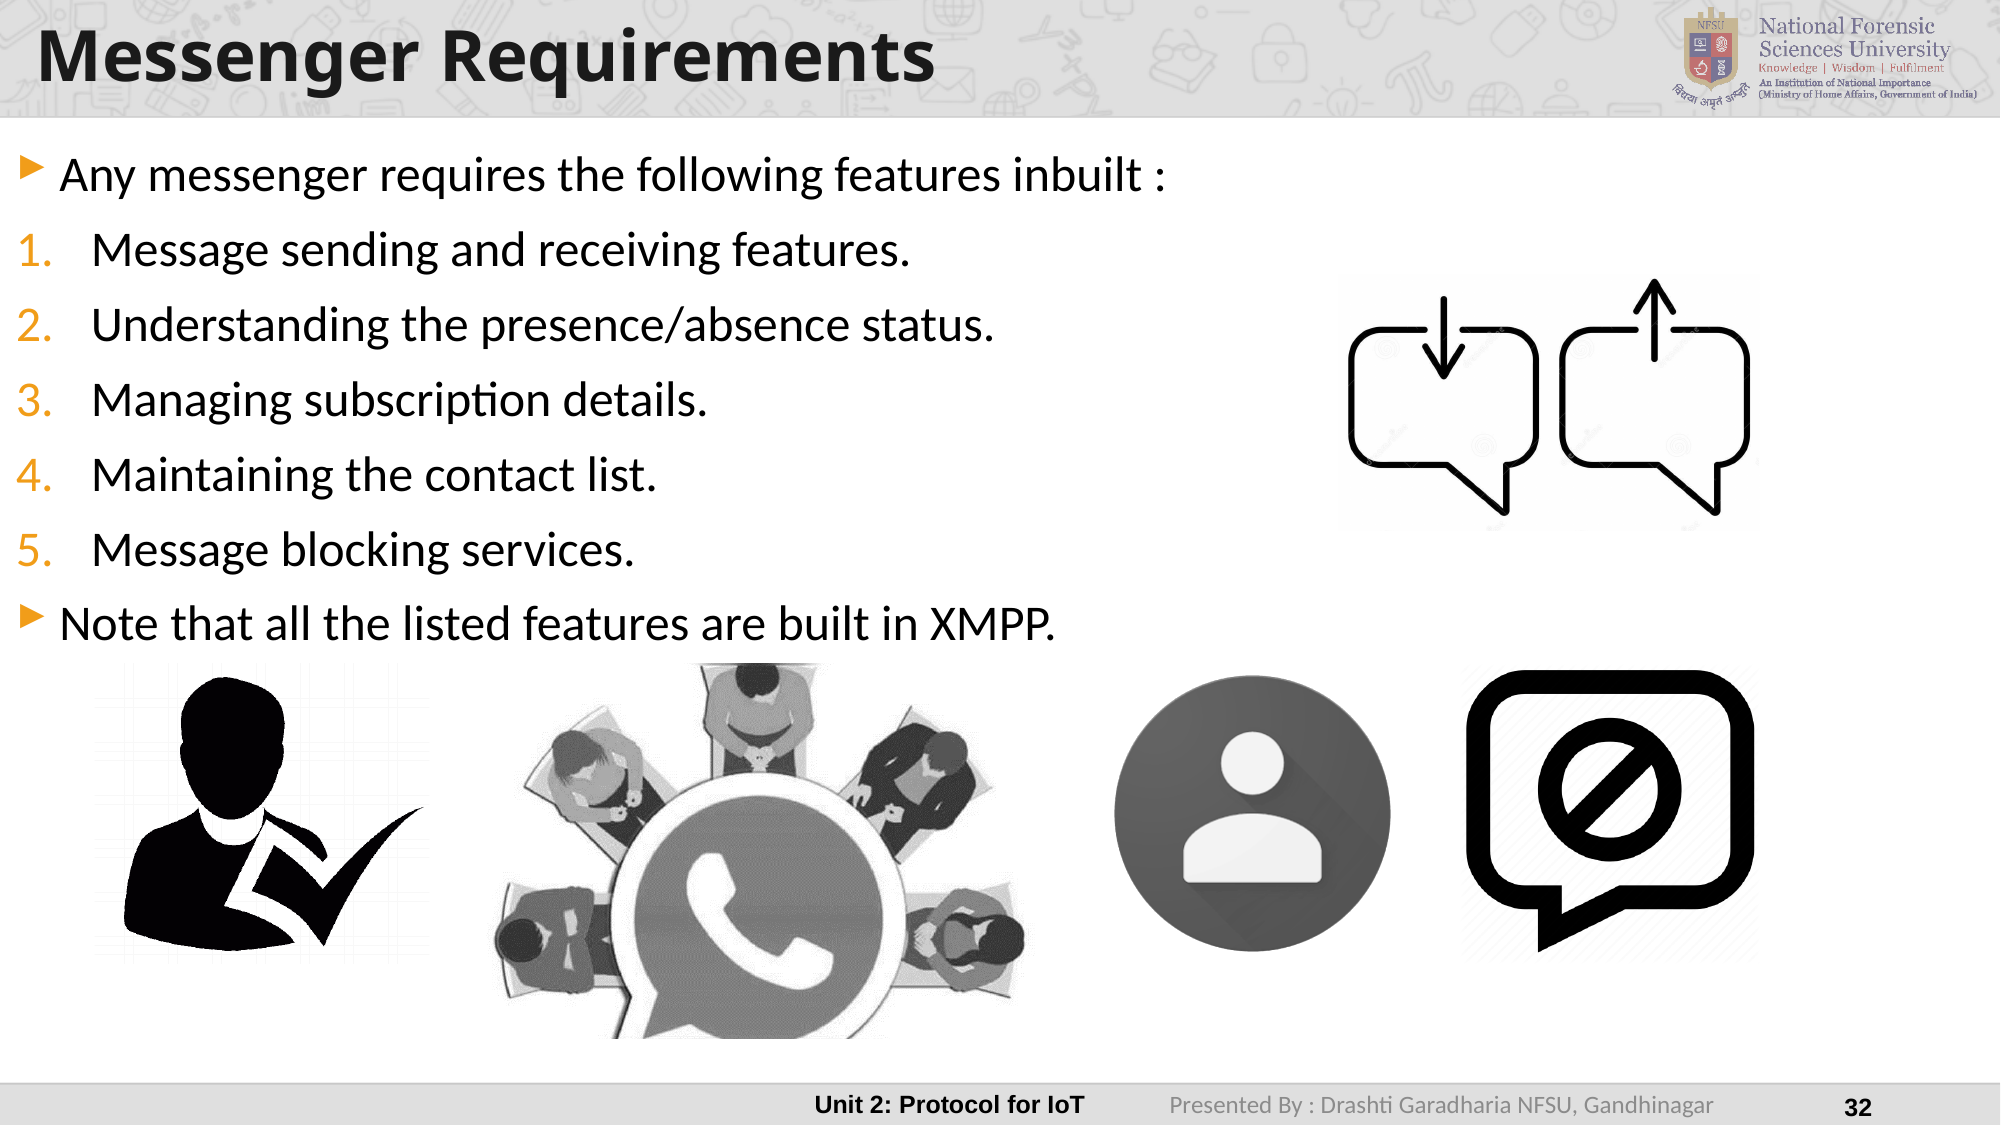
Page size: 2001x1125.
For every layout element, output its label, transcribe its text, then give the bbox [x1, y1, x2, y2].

picture [94, 663, 430, 964]
picture [1459, 663, 1760, 964]
picture [486, 663, 1046, 1039]
list Any messenger requires the following features inbuilt : Message sending and receiving features. Understanding the presence/absence status. Managing subscription details. Maintaining the contact list. Message blocking services. Note that all the listed features are built in XMPP. [0, 141, 1958, 1059]
title Messenger Requirements [0, 0, 2000, 117]
picture [1102, 663, 1403, 964]
picture [1338, 273, 1760, 531]
